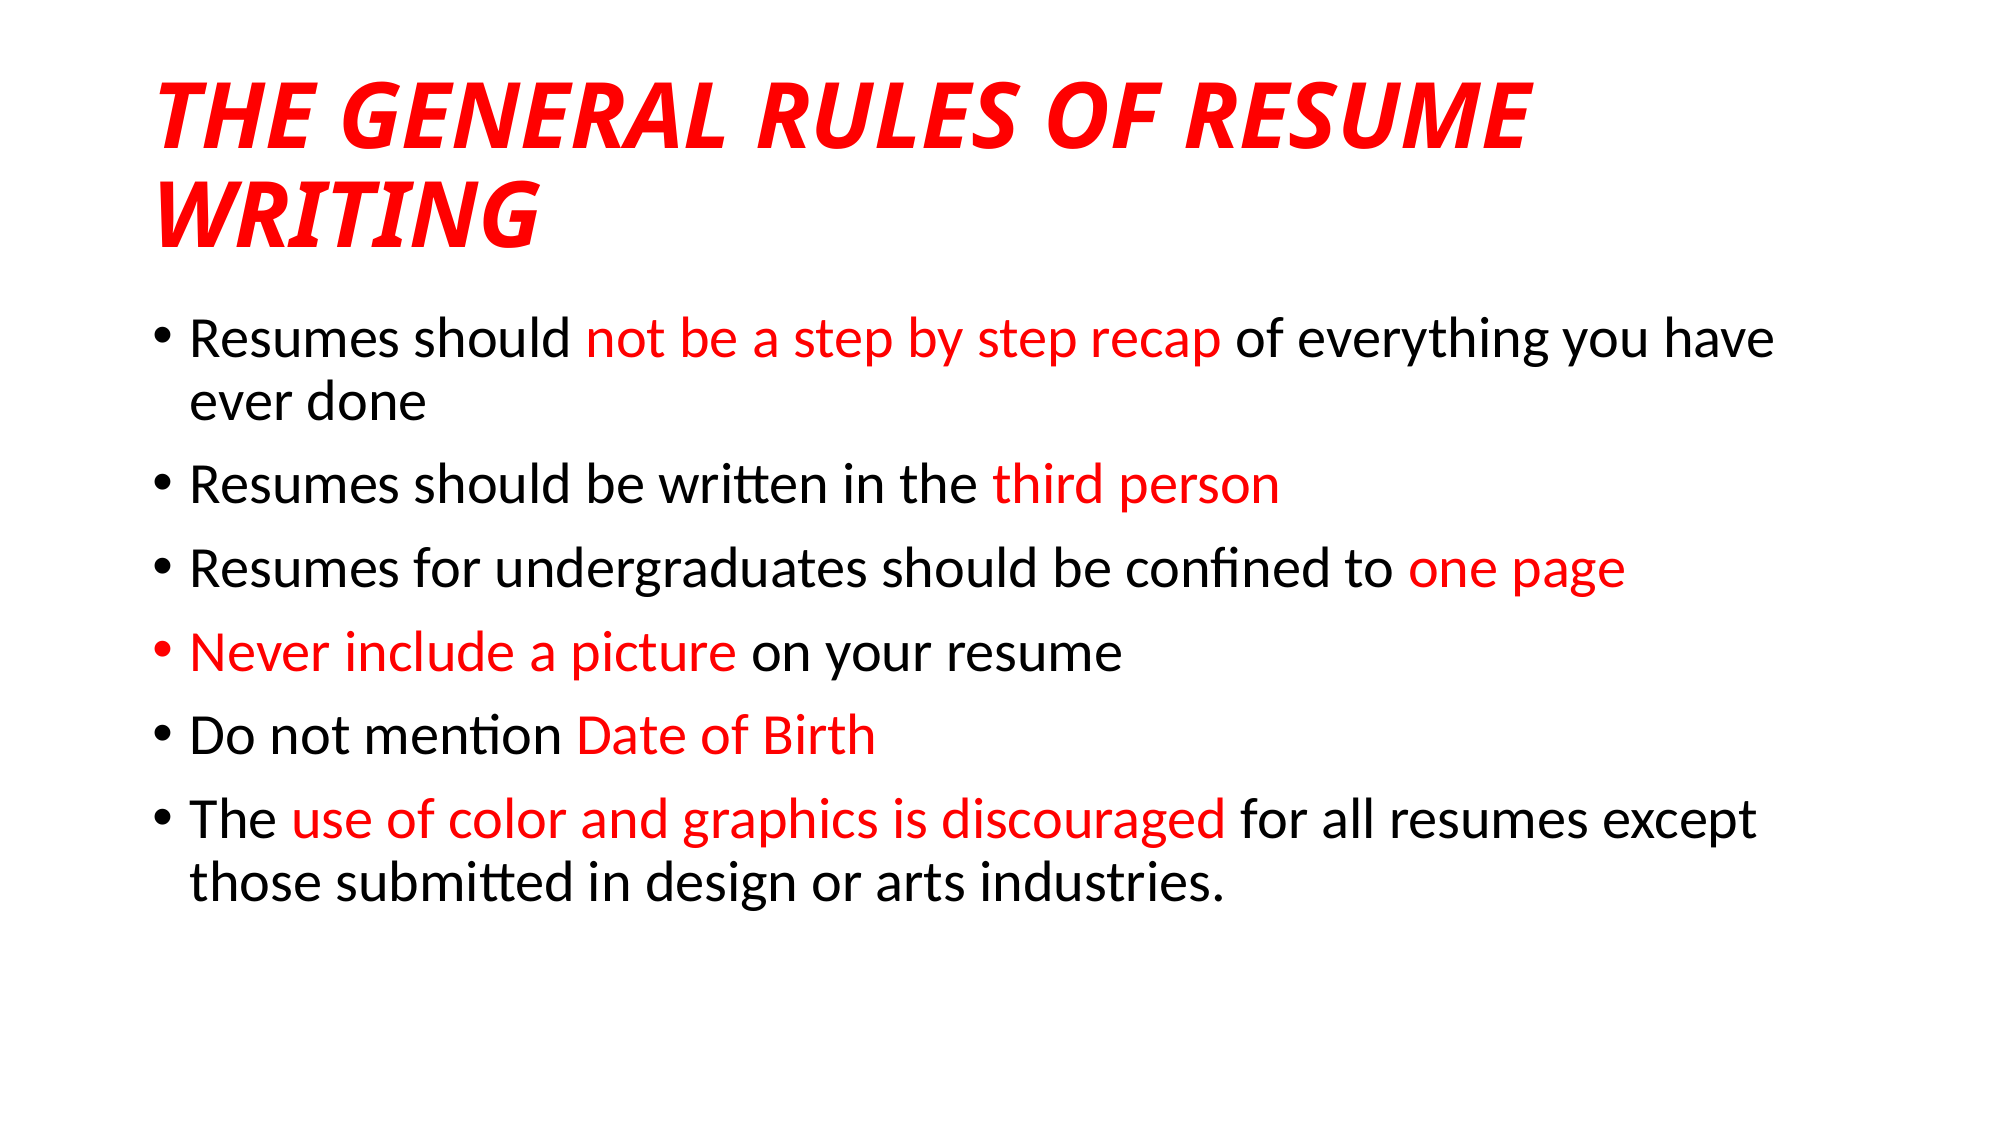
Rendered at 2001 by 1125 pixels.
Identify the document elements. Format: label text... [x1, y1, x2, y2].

title THE GENERAL RULES OF RESUME WRITING [137, 59, 1863, 278]
list Resumes should not be a step by step recap of everything you have ever done Resumes should be written in the third person Resumes for undergraduates should be confined to one page Never include a picture on your resume Do not mention Date of Birth The use of color and graphics is discouraged for all resumes except those submitted in design or arts industries. [137, 299, 1863, 1014]
